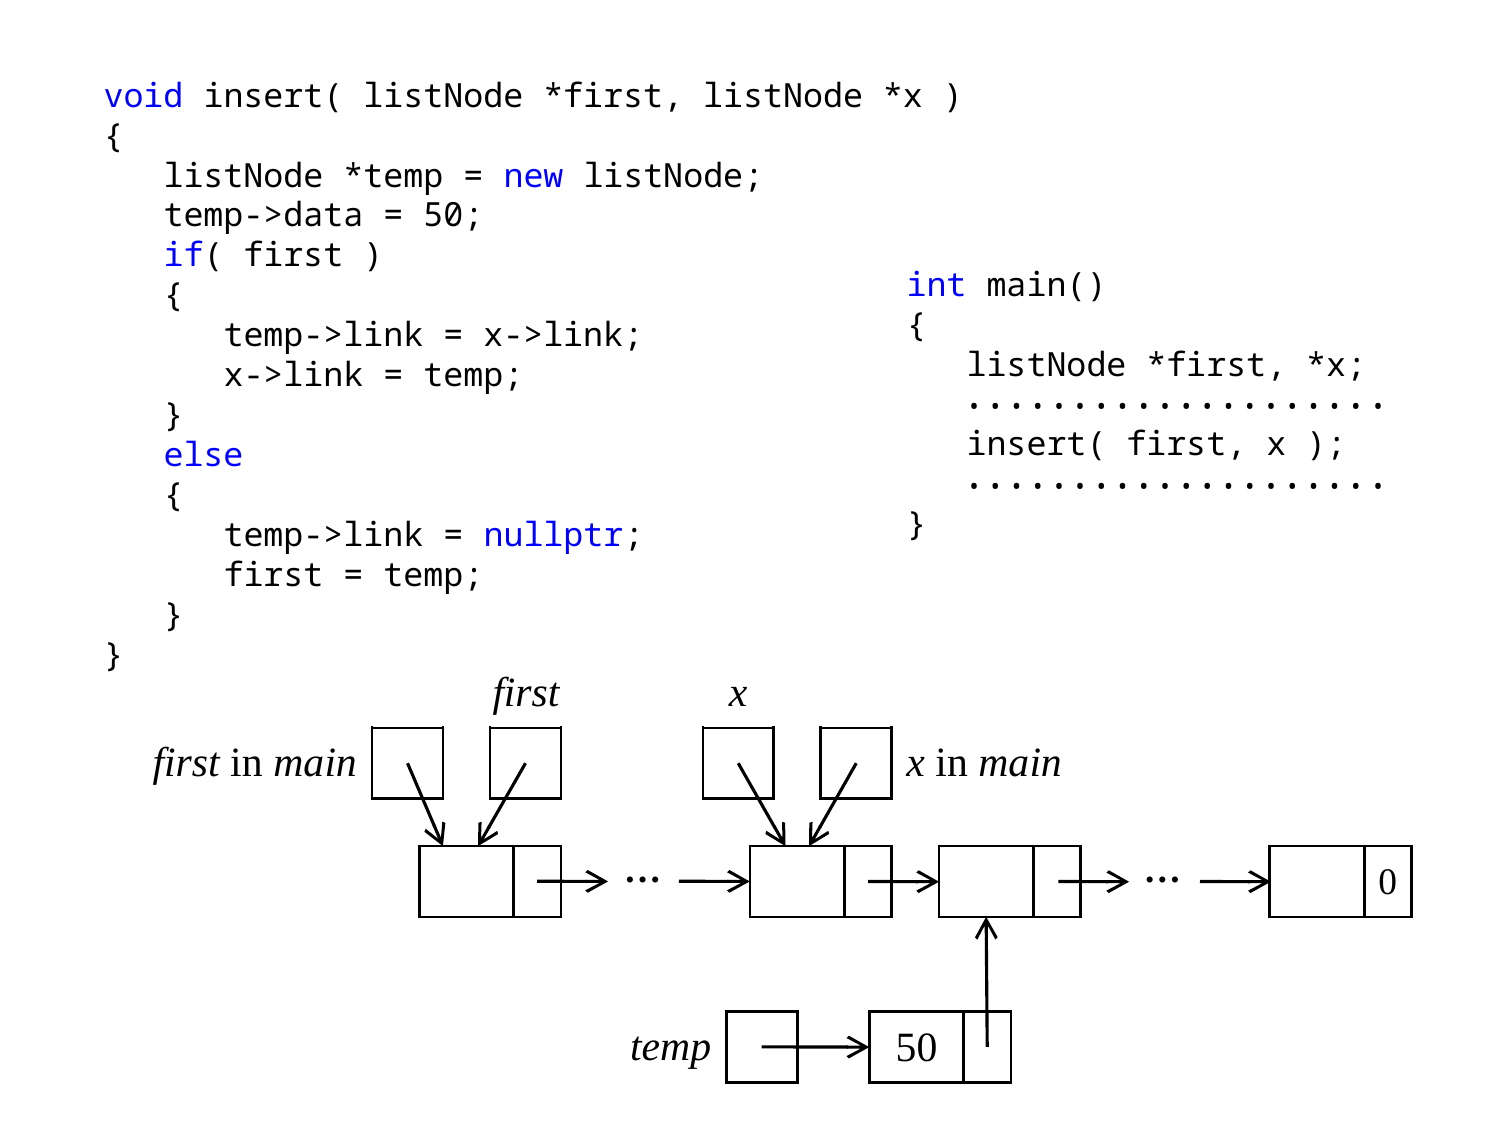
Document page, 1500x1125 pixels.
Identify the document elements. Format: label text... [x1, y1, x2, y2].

table_header [940, 847, 1032, 916]
table_header [373, 729, 442, 797]
text_box first [478, 657, 574, 728]
text_box first in main [135, 727, 372, 799]
table_header [421, 847, 512, 916]
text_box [720, 780, 789, 829]
table_header … [1082, 846, 1268, 917]
table_header [728, 1013, 796, 1081]
table_header [846, 847, 890, 916]
table_header [1271, 847, 1363, 916]
text_box temp [608, 1011, 725, 1083]
table_header [893, 846, 938, 881]
table_header [704, 729, 772, 797]
table_header [822, 729, 890, 797]
table_header [893, 889, 938, 917]
text_box x [702, 657, 774, 727]
list void insert( listNode *first, listNode *x ) { listNode *temp = new listNode; temp->data = 50; if( first ) { temp->link = x->link; x->link = temp; } else { temp->link = nullptr; first = temp; } } [88, 66, 1011, 681]
text_box x in main [893, 727, 1081, 799]
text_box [460, 780, 544, 829]
table_header [751, 847, 843, 916]
list int main() { listNode *first, *x; •••••••••••••••••••• insert( first, x ); •••••••••••••••••••• } [891, 255, 1412, 563]
table_header [965, 1013, 1010, 1081]
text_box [383, 786, 455, 823]
table_header [491, 729, 560, 797]
table_header … [562, 846, 749, 917]
table_header 0 [1366, 847, 1410, 916]
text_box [790, 780, 875, 829]
table_header 50 [871, 1013, 962, 1081]
table_header [515, 847, 560, 916]
table_header [1035, 847, 1079, 916]
